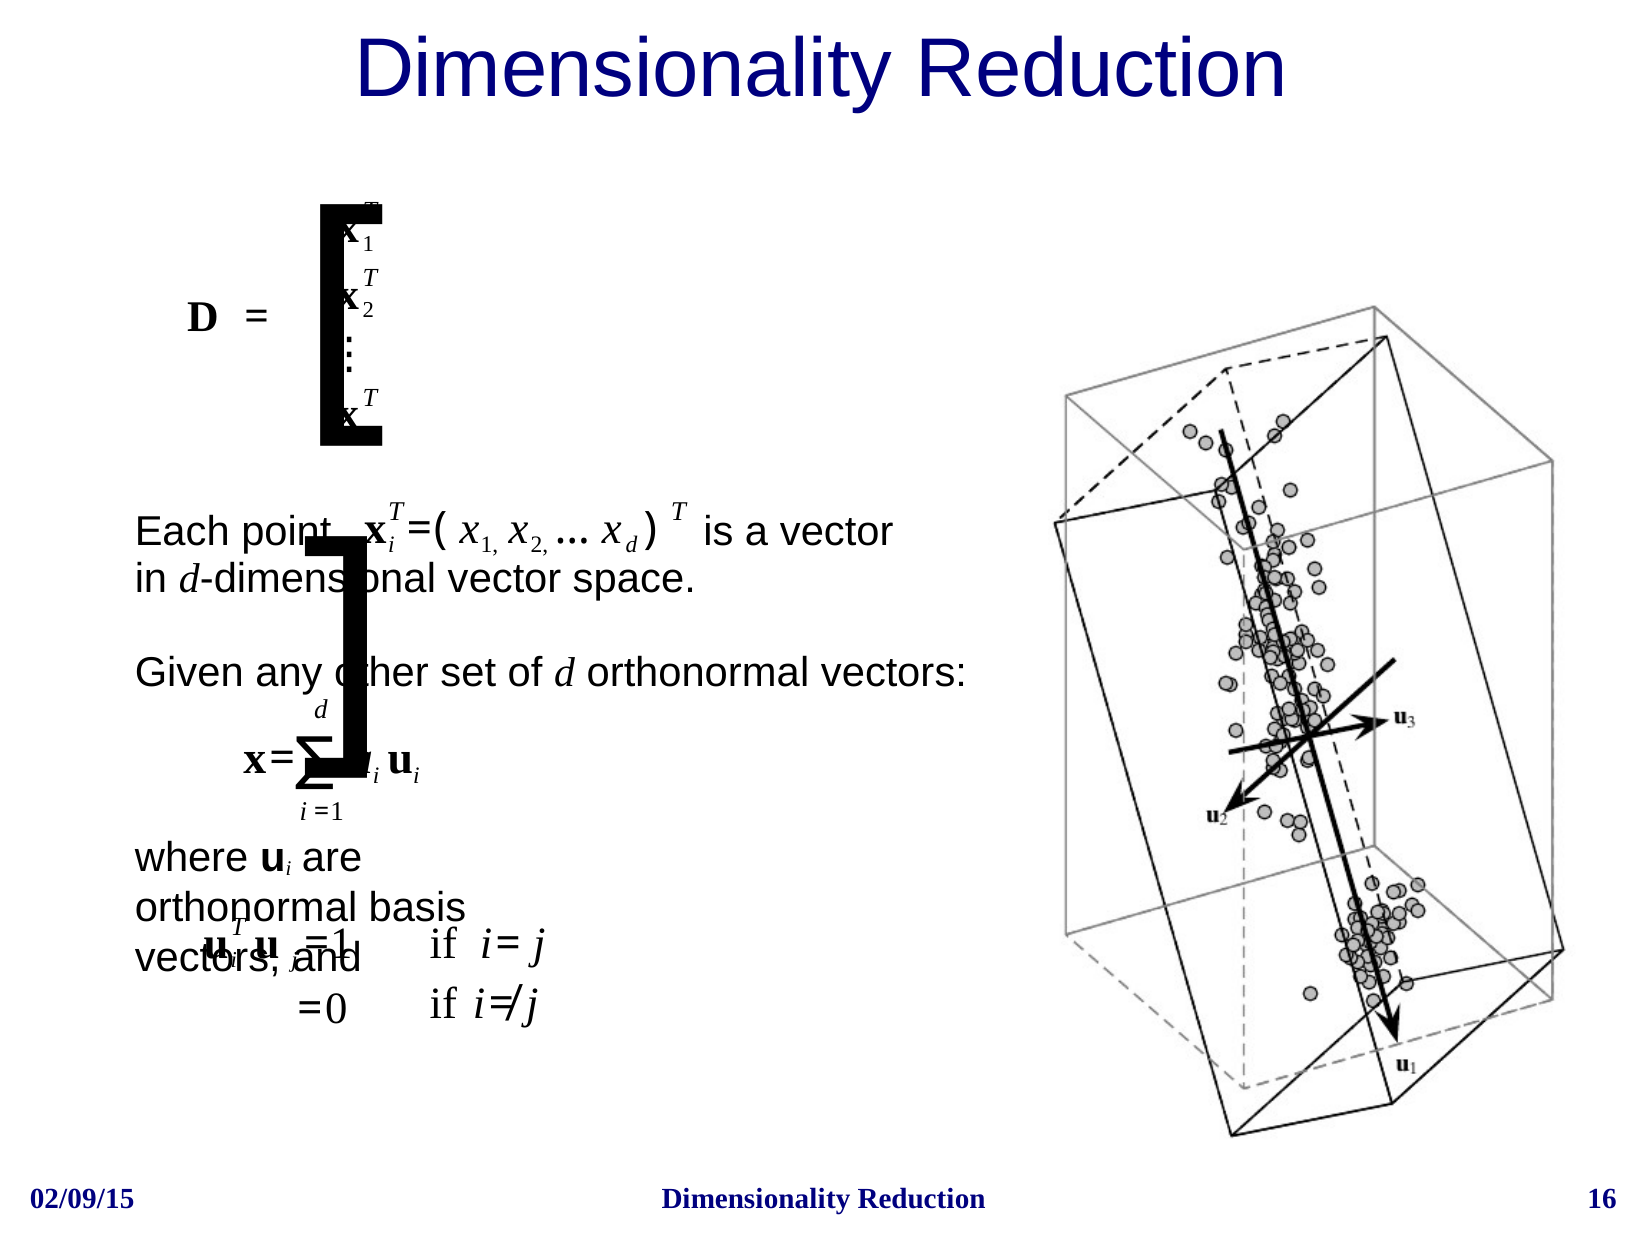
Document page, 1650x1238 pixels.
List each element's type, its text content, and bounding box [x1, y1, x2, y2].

footer Dimensionality Reduction [659, 1182, 987, 1238]
slide_number 16 [1583, 1182, 1621, 1238]
text_box in d-dimensional vector space. Given any other set of d orthonormal vectors: d x=∑ ai ui i =1 where ui are orthonormal basis vectors, and [132, 550, 969, 981]
text_box [ ] [296, 124, 419, 790]
text_box if i= j if i≠ j [427, 913, 555, 1028]
text_box D = [185, 288, 281, 341]
text_box T T [419, 493, 687, 527]
text_box ui u j =1 =0 [201, 913, 361, 1033]
text_box xi =( x1, x2, … xd ) [419, 527, 672, 558]
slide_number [27, 1182, 136, 1238]
title Dimensionality Reduction [164, 12, 1486, 220]
text_box Each point [132, 504, 296, 550]
text_box is a vector [701, 504, 896, 550]
text_box [1037, 293, 1580, 1144]
text_box T [228, 909, 248, 913]
